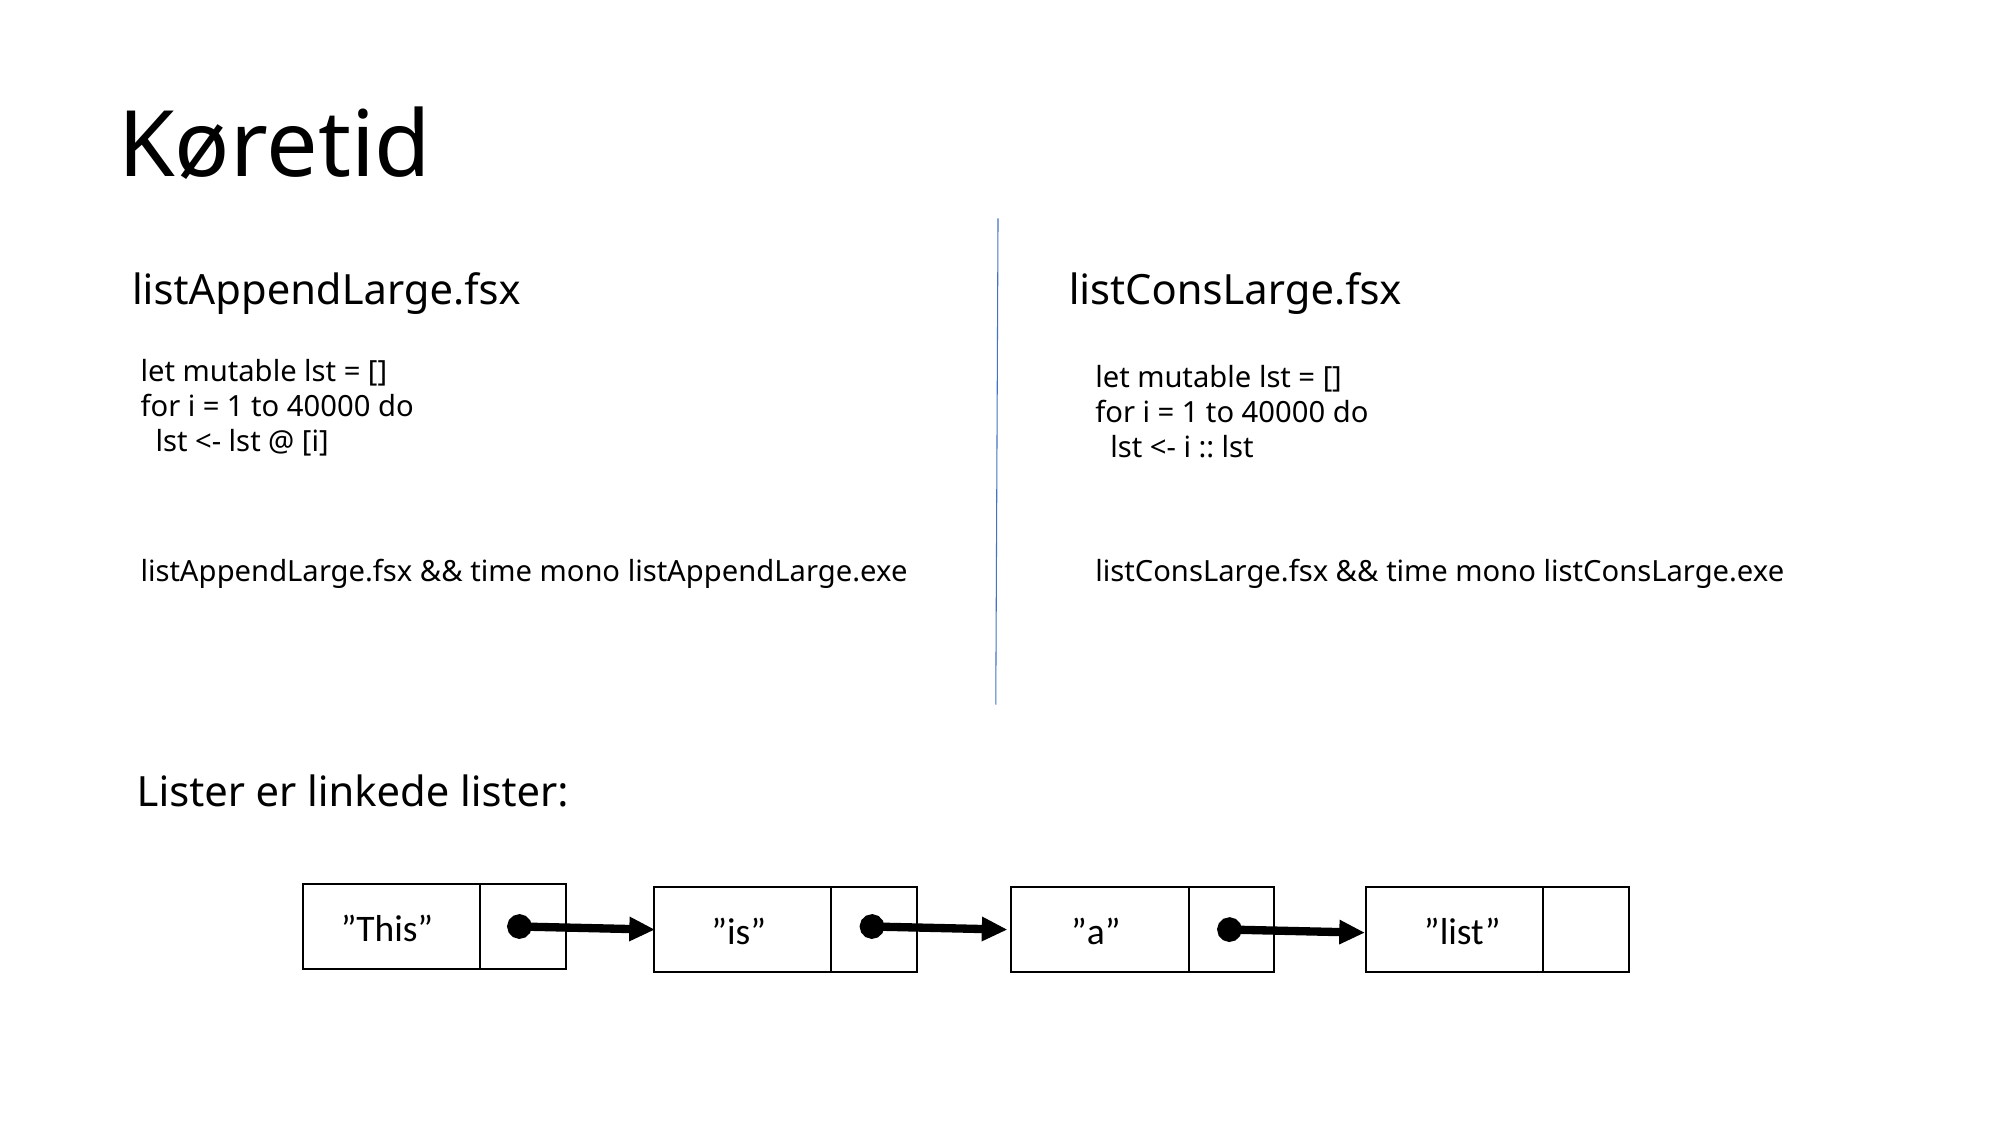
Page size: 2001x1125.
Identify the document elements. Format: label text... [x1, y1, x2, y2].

text_box listAppendLarge.fsx && time mono listAppendLarge.exe [125, 545, 995, 595]
text_box let mutable lst = [] for i = 1 to 40000 do lst <- i :: lst [1080, 350, 1730, 471]
text_box let mutable lst = [] for i = 1 to 40000 do lst <- lst @ [i] [125, 345, 775, 465]
text_box listAppendLarge.fsx [117, 255, 536, 320]
text_box listConsLarge.fsx && time mono listConsLarge.exe [1080, 545, 2000, 595]
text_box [302, 883, 1629, 973]
title Køretid [103, 37, 1829, 256]
text_box Lister er linkede lister: [121, 757, 584, 823]
text_box listConsLarge.fsx [1054, 255, 1417, 320]
